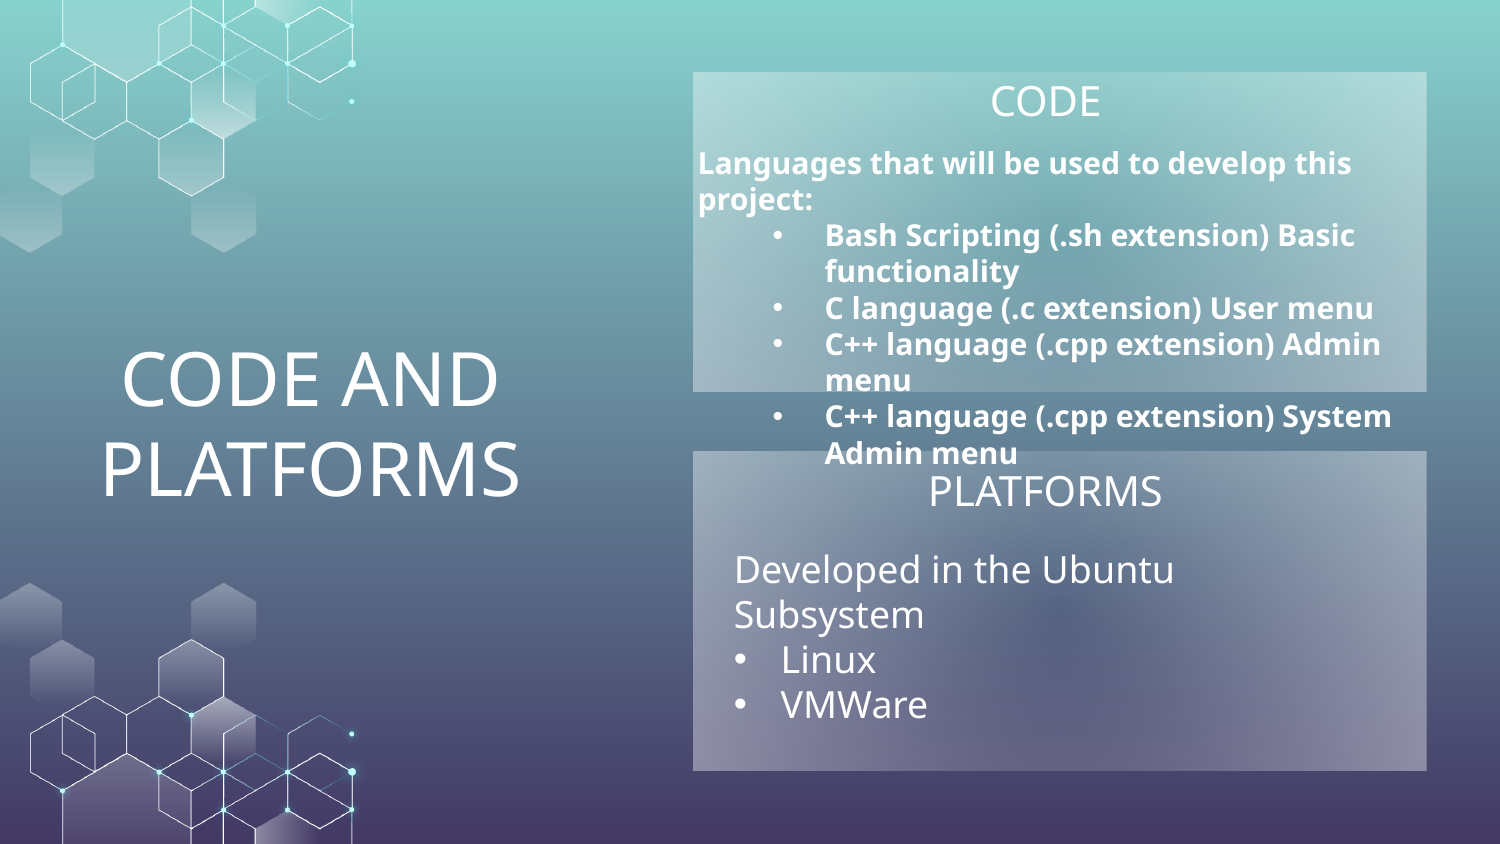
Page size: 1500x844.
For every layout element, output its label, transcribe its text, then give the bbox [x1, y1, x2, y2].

subtitle Languages that will be used to develop this project: Bash Scripting (.sh extension) Basic functionality C language (.c extension) User menu C++ language (.cpp extension) Admin menu C++ language (.cpp extension) System Admin menu [584, 128, 1446, 342]
picture [0, 582, 375, 844]
title PLATFORMS [779, 486, 1312, 530]
title CODE AND PLATFORMS [75, 316, 547, 530]
subtitle Developed in the Ubuntu Subsystem Linux VMWare [718, 530, 1373, 726]
picture [0, 0, 375, 253]
title CODE [779, 96, 1312, 141]
